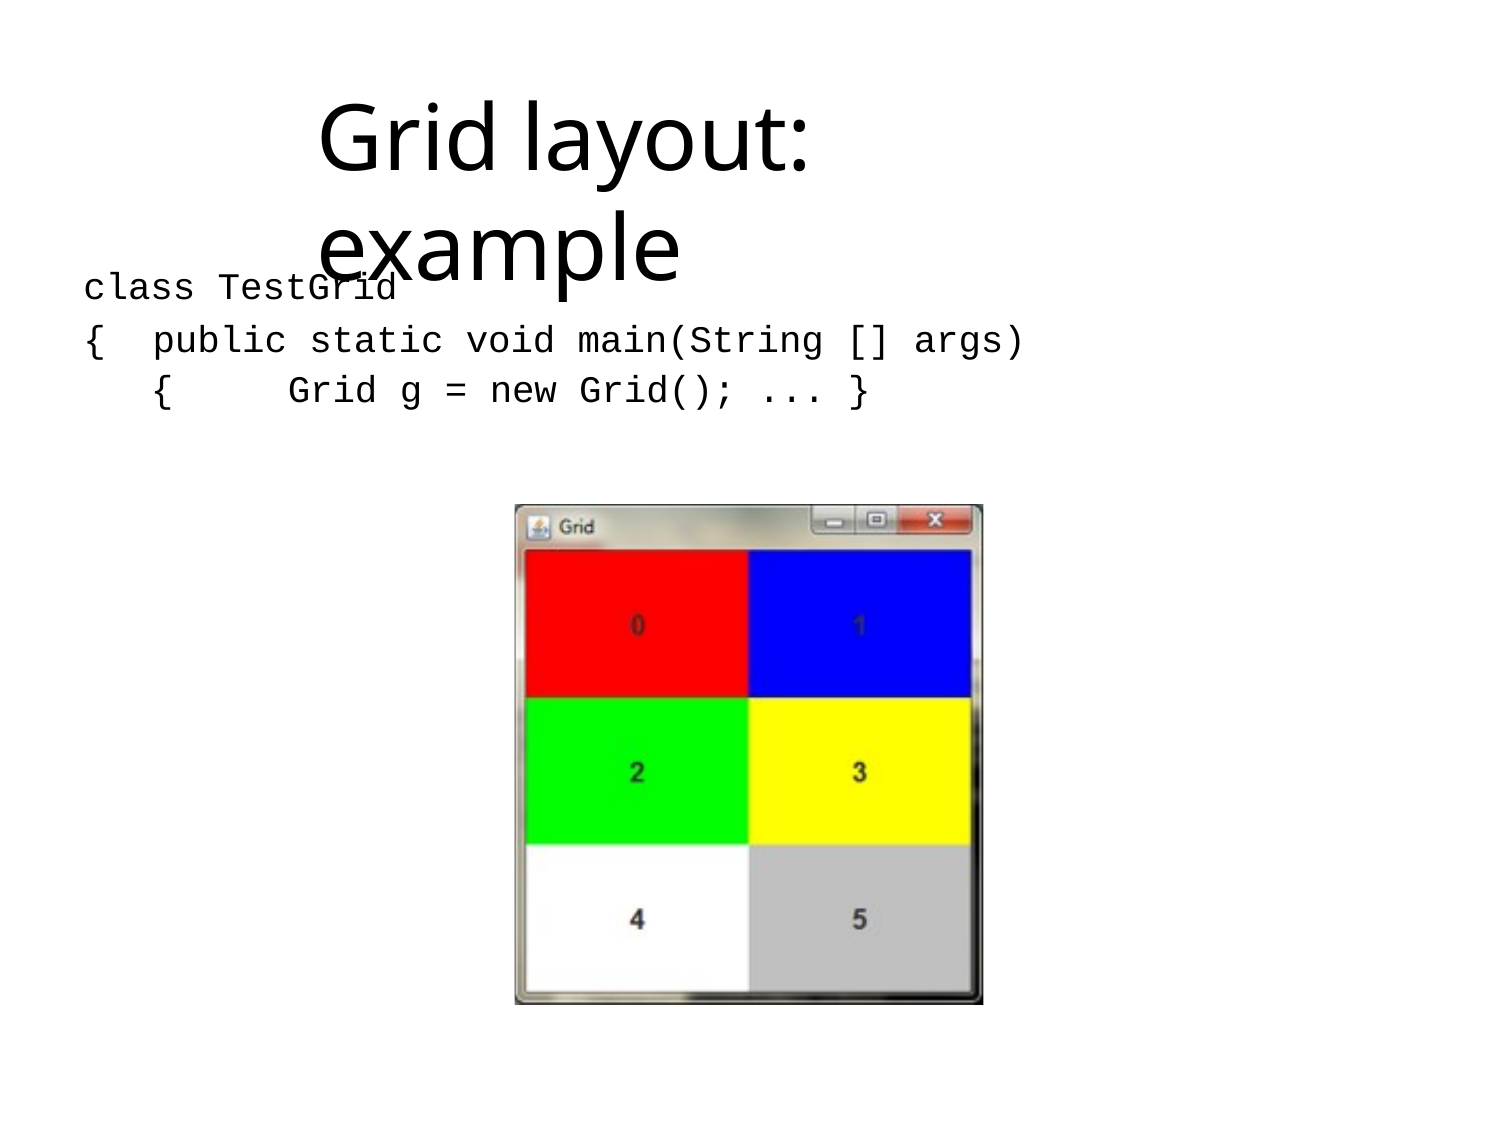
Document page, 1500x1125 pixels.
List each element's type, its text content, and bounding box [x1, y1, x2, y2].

title Grid layout: example [314, 77, 1187, 300]
text_box class TestGrid { public static void main(String [] args) { Grid g = new Grid(); ... } [81, 253, 1031, 410]
text_box [514, 504, 984, 1005]
